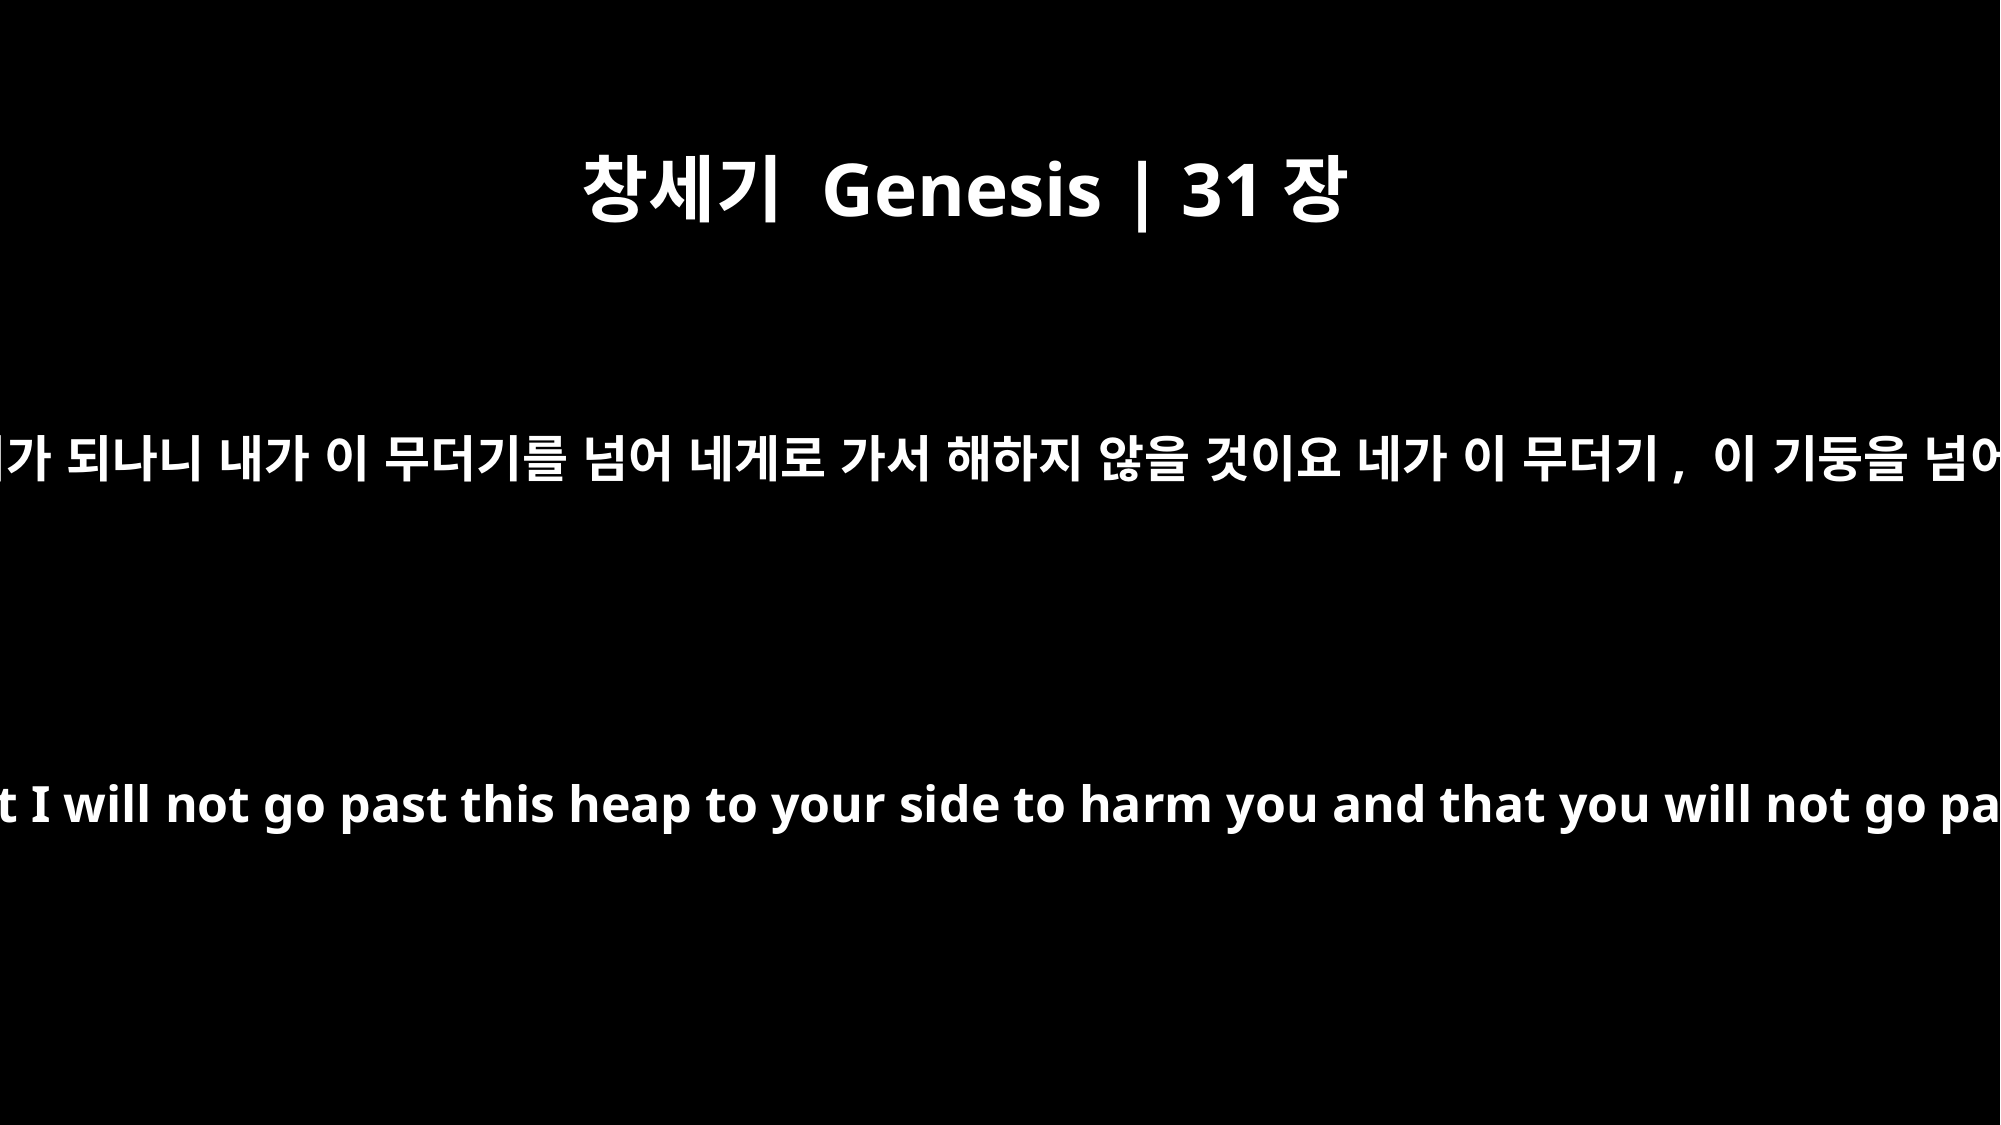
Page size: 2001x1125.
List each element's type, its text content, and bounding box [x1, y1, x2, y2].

text_box 창세기 Genesis | 31장 [566, 136, 1365, 239]
text_box This heap is a witness, and this pillar is a witness, that I will not go past this heap to your side to harm you and that you will not go past this heap and pillar to my side to harm me. [0, 764, 2000, 840]
text_box 52 이 무더기가 증거가 되고 이 기둥이 증거가 되나니 내가 이 무더기를 넘어 네게로 가서 해하지 않을 것이요 네가 이 무더기, 이 기둥을 넘어 내게로 와서 해하지 아니할 것이라 [0, 359, 2000, 495]
